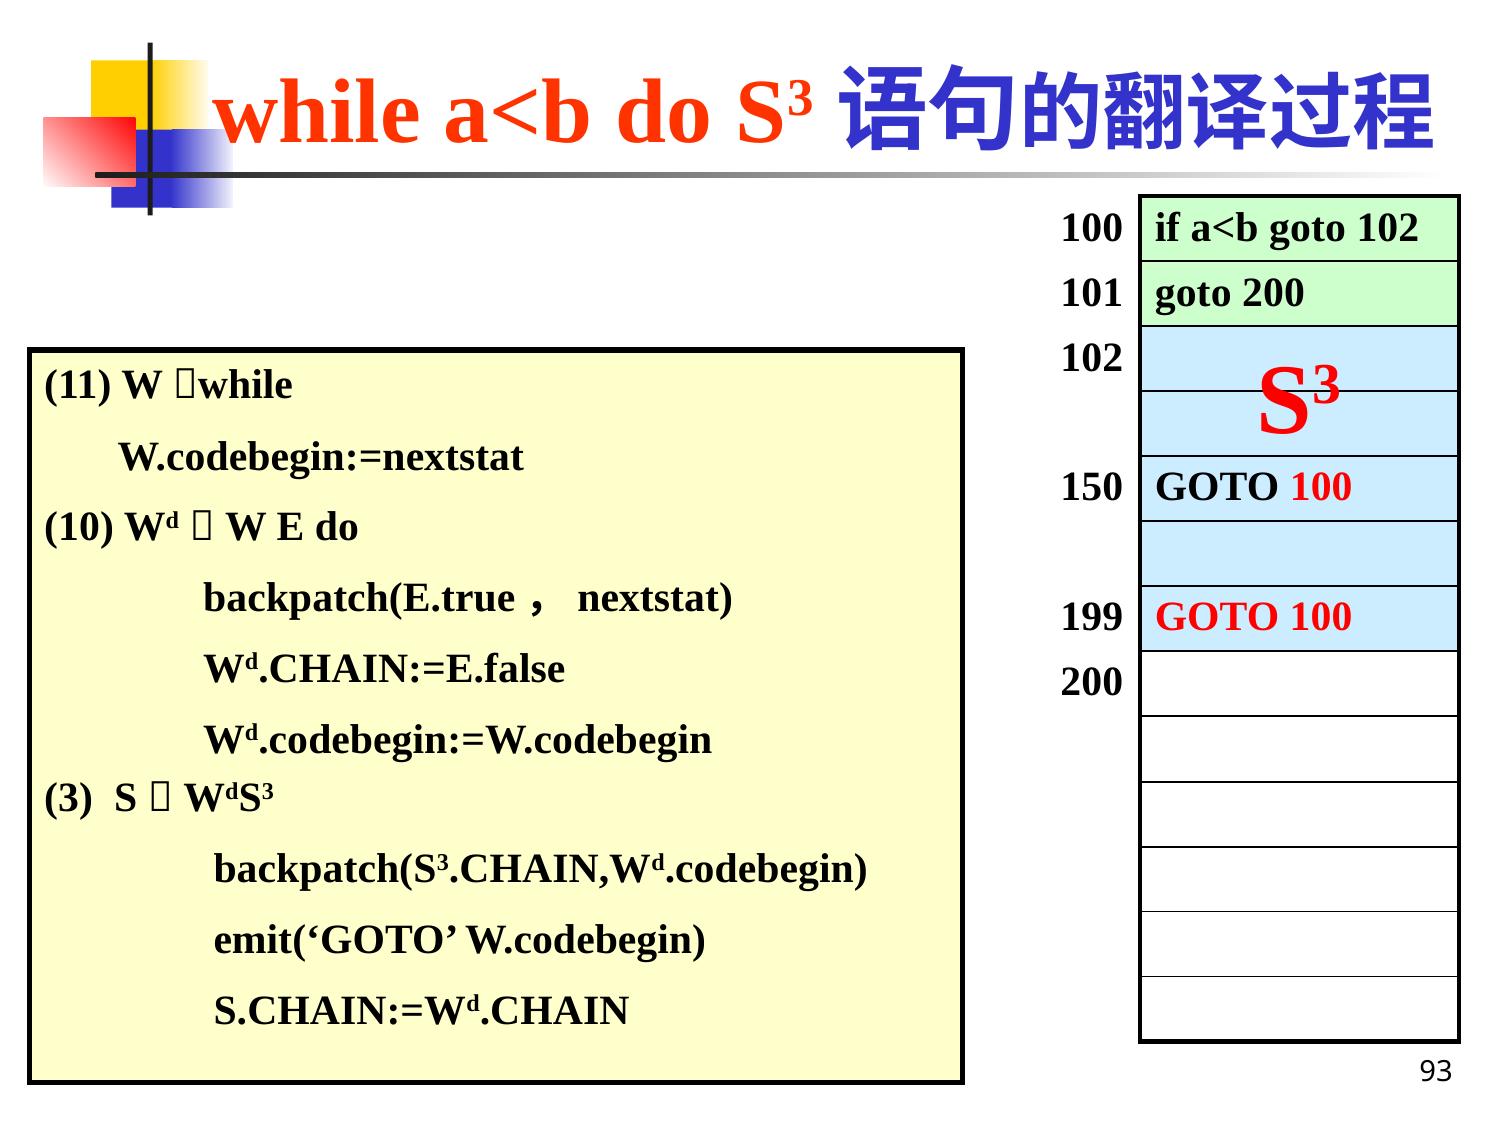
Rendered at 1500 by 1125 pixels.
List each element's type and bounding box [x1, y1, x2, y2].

table_cell [1142, 848, 1457, 911]
table_cell [1376, 327, 1457, 390]
table_cell [1142, 392, 1222, 455]
table_cell [1142, 783, 1457, 846]
table_cell [1142, 522, 1457, 585]
table_header [1142, 198, 1457, 260]
text_box [29, 349, 963, 1083]
slide_number [1155, 1024, 1468, 1100]
table_header [1045, 196, 1138, 261]
table_cell [1142, 327, 1222, 390]
table_cell [1142, 262, 1457, 325]
table_cell [1142, 587, 1457, 650]
table_cell [1376, 392, 1457, 455]
text_box [183, 54, 1465, 169]
table_cell [1142, 457, 1457, 520]
table_cell [1142, 912, 1457, 976]
table_cell [1142, 717, 1457, 781]
text_box [1222, 326, 1376, 462]
table_cell [1045, 261, 1138, 1041]
table_cell [1142, 977, 1457, 1039]
table_cell [1142, 652, 1457, 715]
